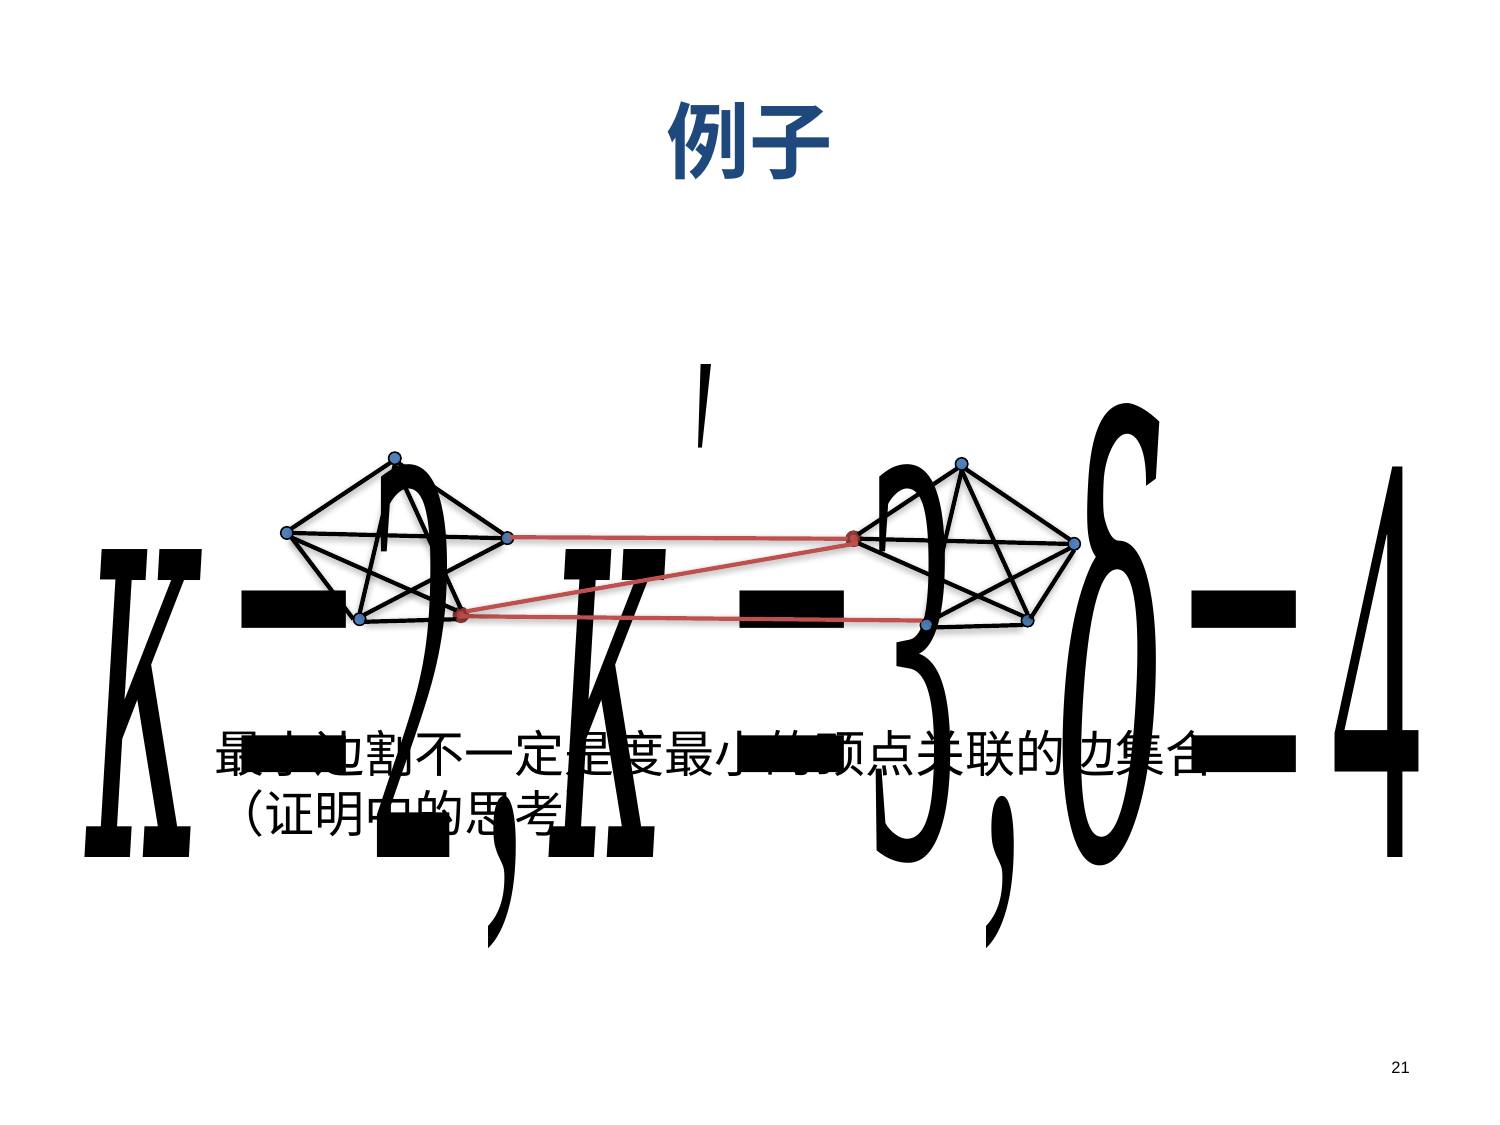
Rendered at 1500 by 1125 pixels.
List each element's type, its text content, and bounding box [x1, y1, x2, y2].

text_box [931, 624, 1024, 628]
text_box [964, 468, 1070, 539]
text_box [465, 542, 859, 612]
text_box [397, 462, 504, 534]
text_box [846, 530, 852, 537]
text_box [1030, 549, 1075, 619]
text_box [291, 462, 391, 529]
text_box [280, 527, 286, 539]
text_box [363, 542, 464, 616]
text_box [859, 538, 1069, 545]
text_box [857, 468, 958, 535]
text_box [1075, 538, 1081, 550]
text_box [461, 615, 923, 621]
slide_number 21 [1074, 1050, 1425, 1103]
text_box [930, 547, 1070, 621]
text_box [955, 457, 968, 466]
title 例子 [75, 45, 1425, 233]
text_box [364, 619, 457, 623]
text_box [388, 452, 402, 461]
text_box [859, 542, 1024, 615]
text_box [291, 537, 457, 611]
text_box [292, 532, 502, 539]
